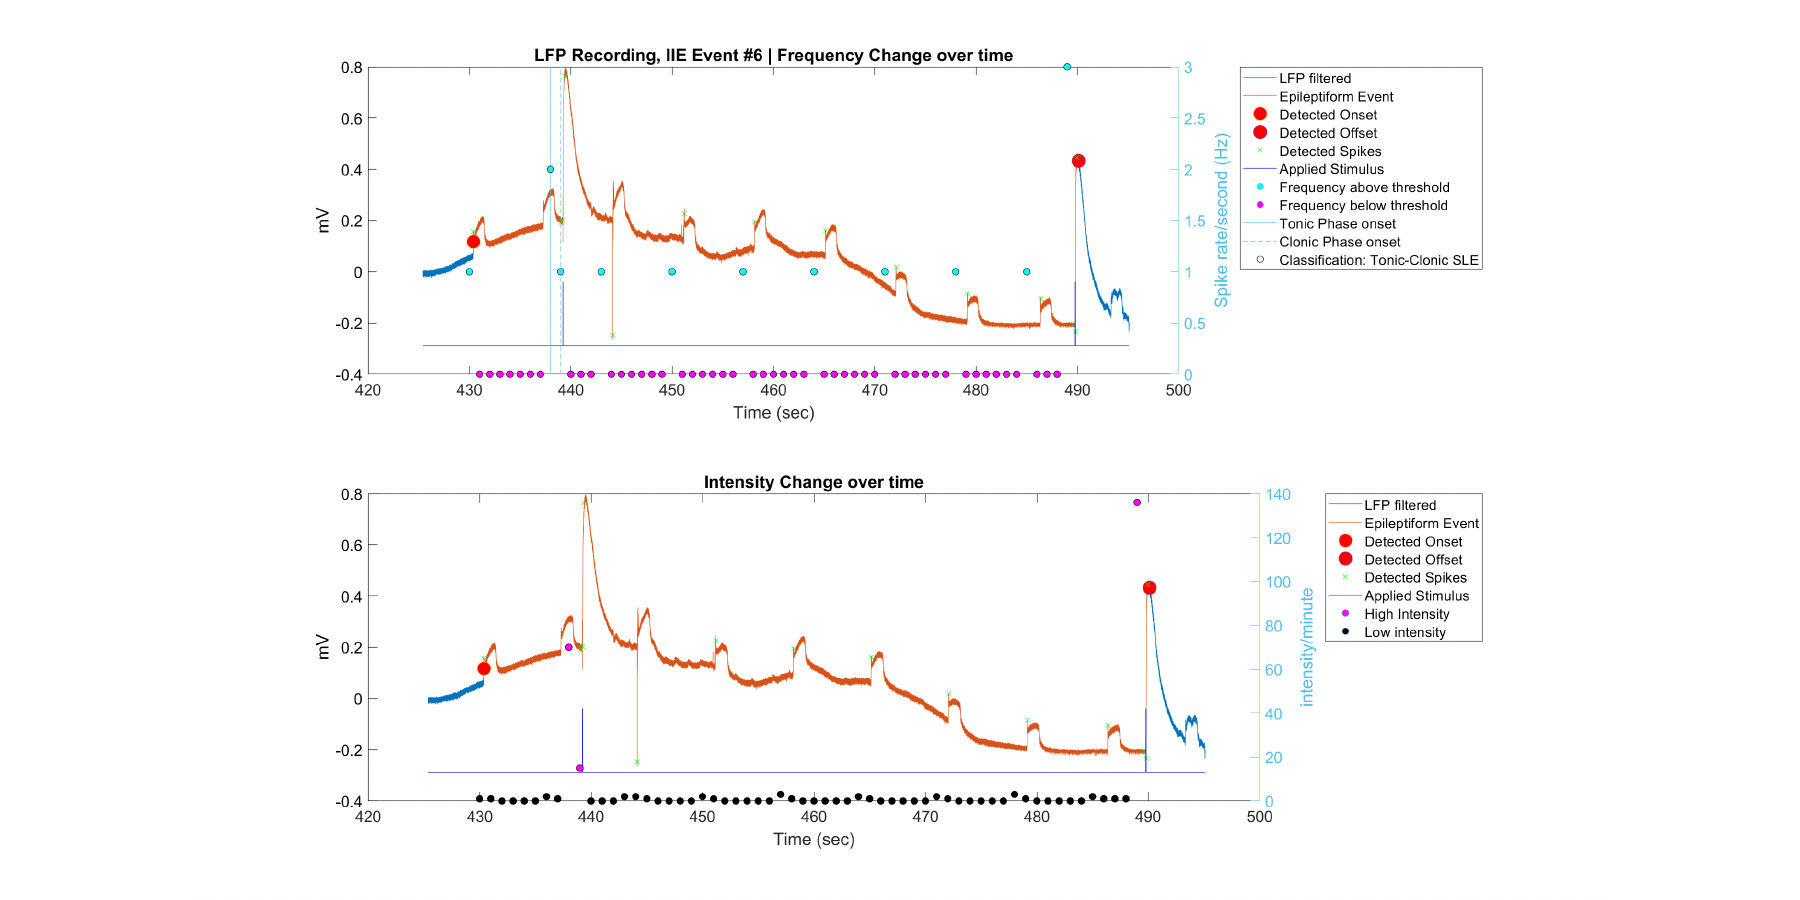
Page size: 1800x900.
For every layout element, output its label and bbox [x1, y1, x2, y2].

picture [181, 0, 1619, 900]
